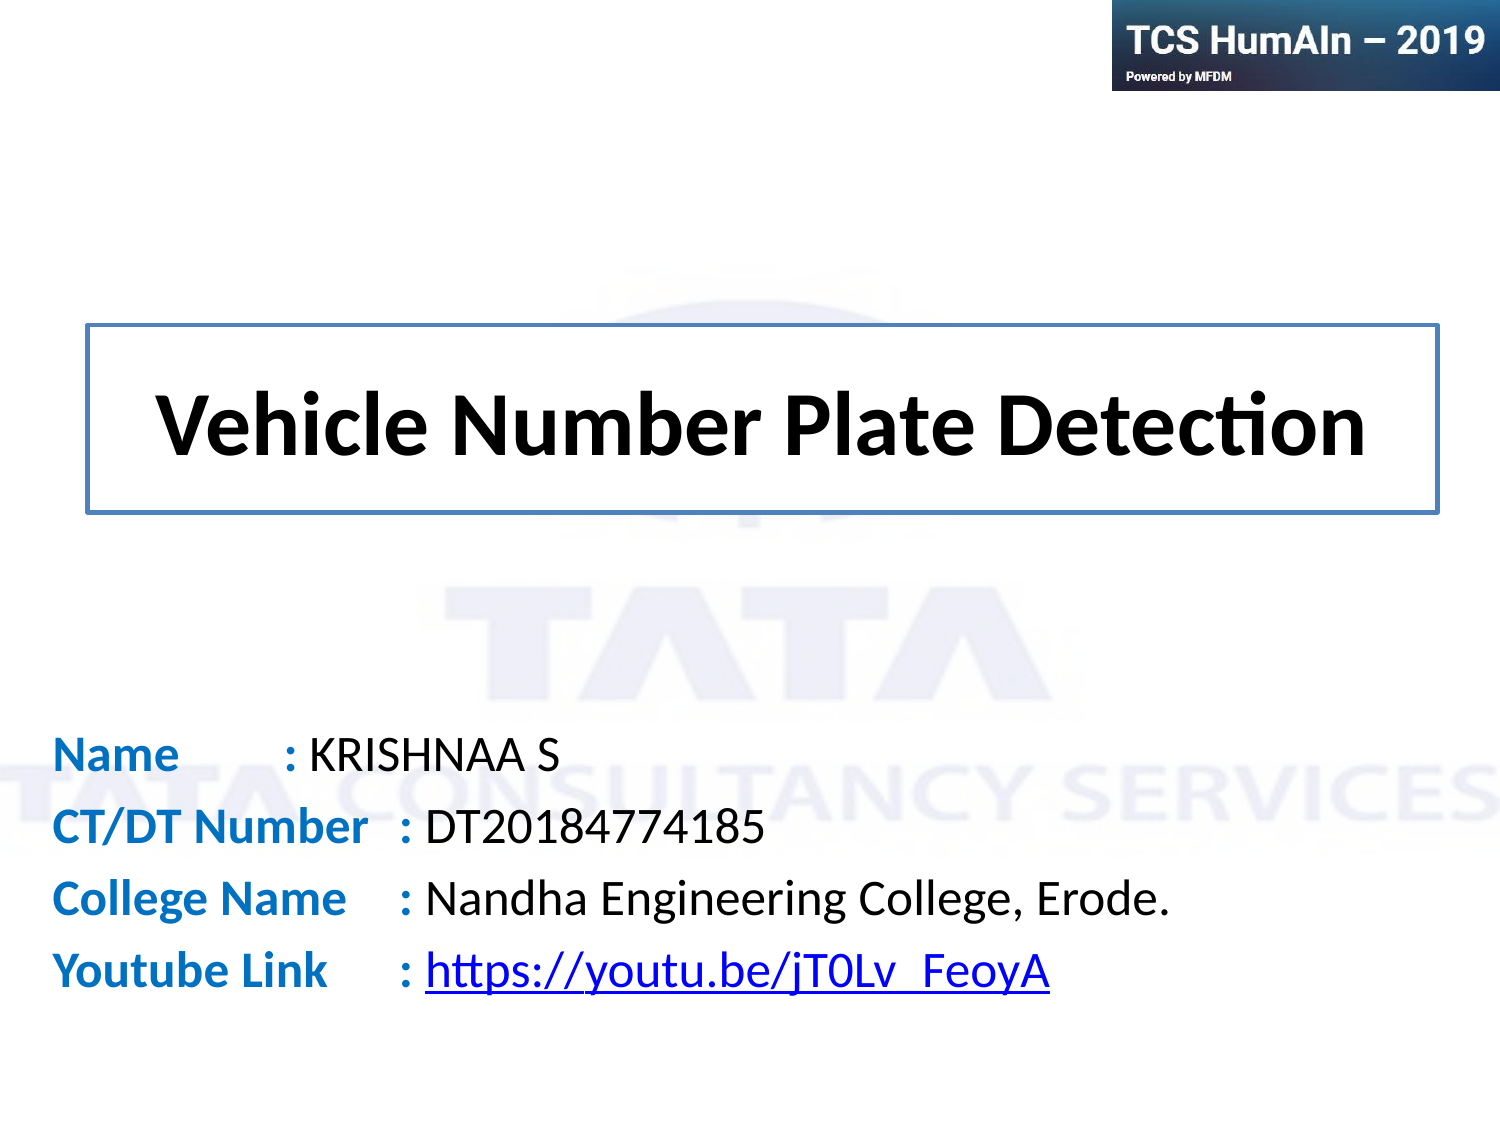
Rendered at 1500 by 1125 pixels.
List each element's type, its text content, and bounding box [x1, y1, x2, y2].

title Vehicle Number Plate Detection [85, 323, 1440, 515]
list Name : KRISHNAA S CT/DT Number : DT20184774185 College Name : Nandha Engineering College, Erode. Youtube Link : https://youtu.be/jT0Lv_FeoyA [37, 712, 1488, 1005]
picture [1112, 0, 1500, 91]
